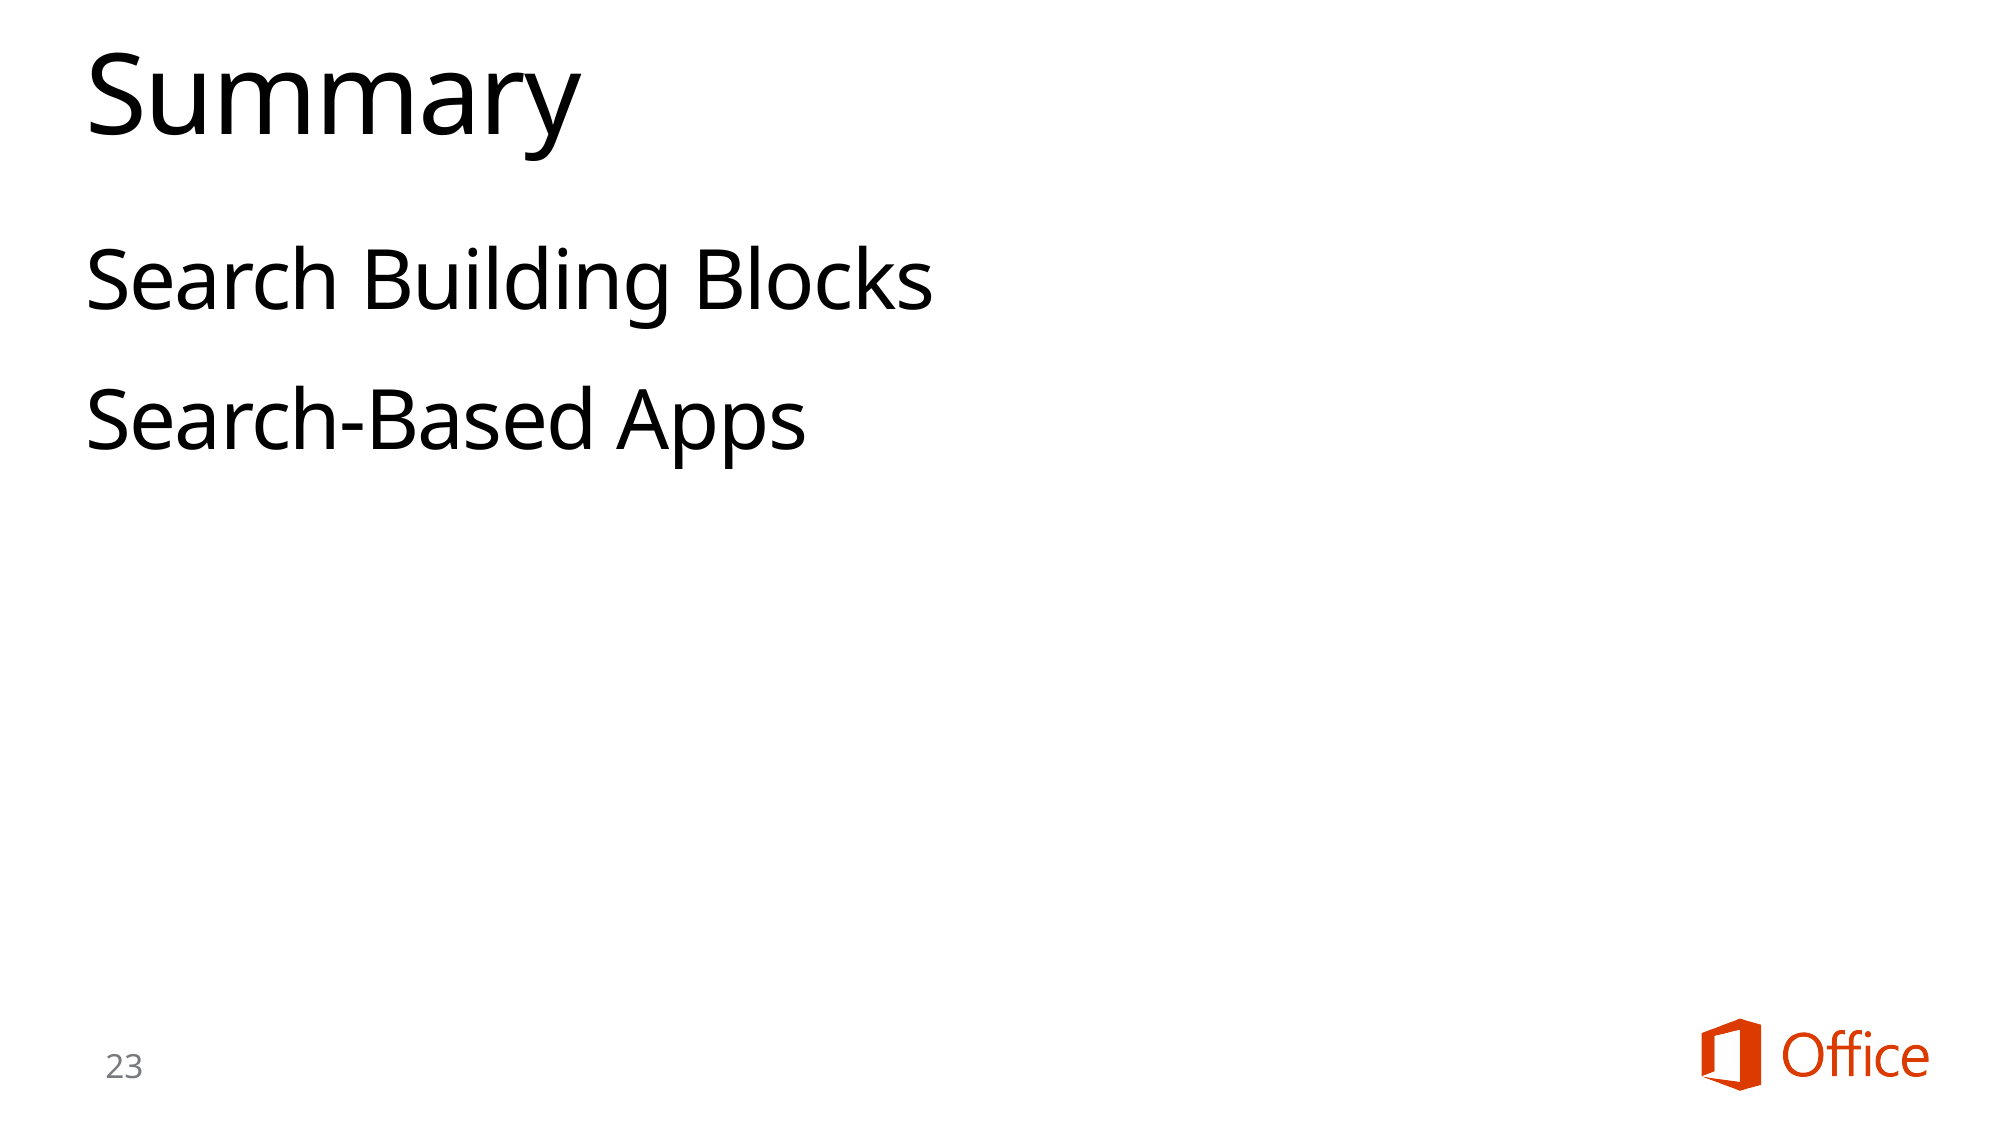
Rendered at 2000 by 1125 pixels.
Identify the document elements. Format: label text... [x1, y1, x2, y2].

title Summary [85, 37, 1914, 161]
picture [1670, 987, 1960, 1122]
slide_number 23 [85, 1049, 178, 1086]
list Search Building Blocks Search-Based Apps [85, 237, 1914, 983]
